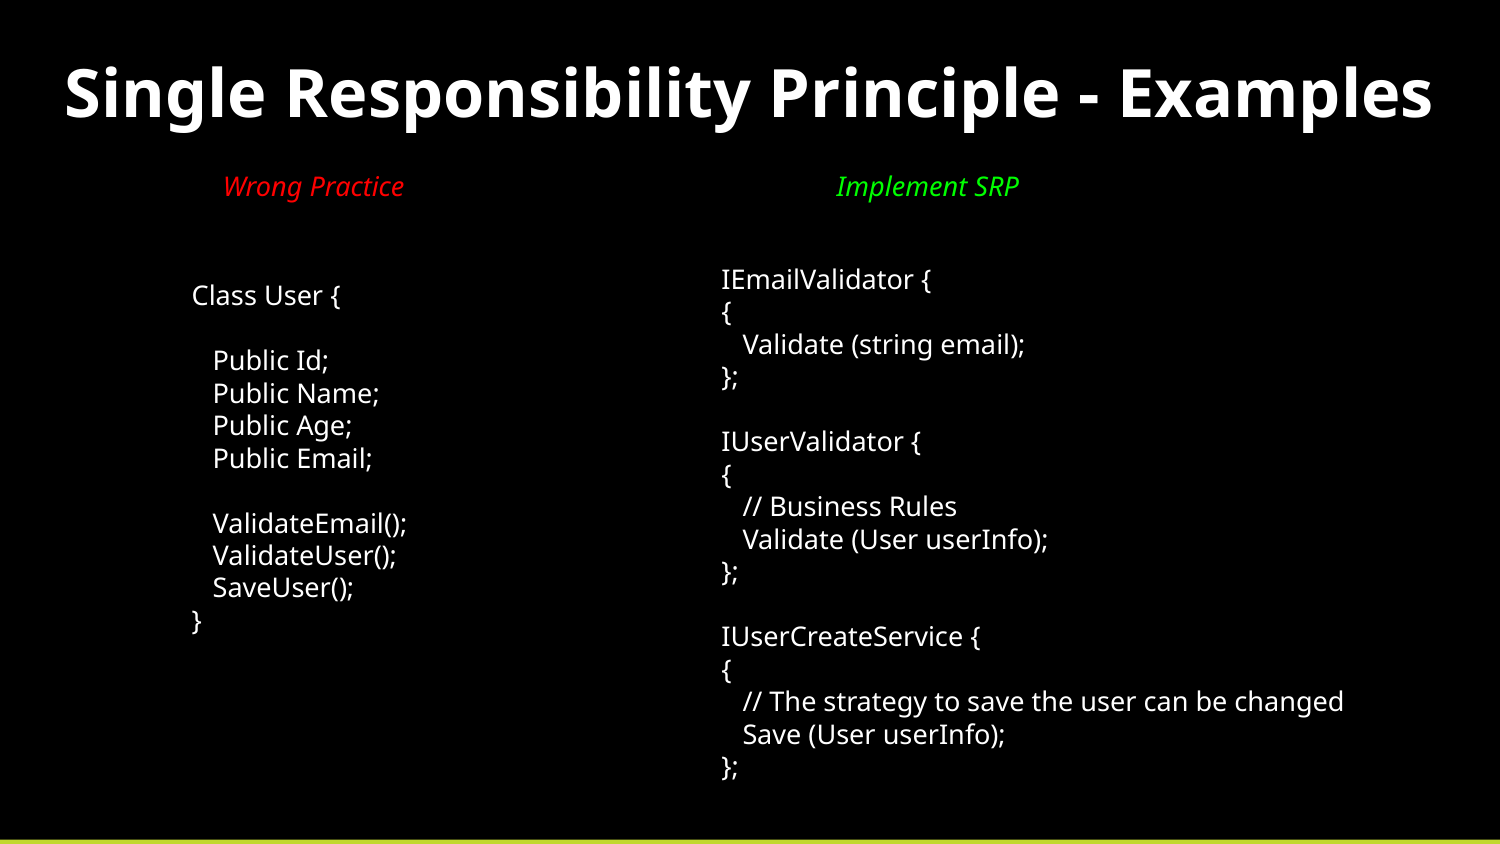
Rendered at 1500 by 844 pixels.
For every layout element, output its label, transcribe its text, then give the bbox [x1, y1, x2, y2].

text_box Single Responsibility Principle - Examples [0, 35, 1500, 127]
text_box IEmailValidator { { Validate (string email); }; IUserValidator { { // Business Rules Validate (User userInfo); }; IUserCreateService { { // The strategy to save the user can be changed Save (User userInfo); }; [706, 247, 1376, 803]
text_box Implement SRP [733, 154, 1122, 245]
text_box Class User { Public Id; Public Name; Public Age; Public Email; ValidateEmail(); ValidateUser(); SaveUser(); } [176, 263, 498, 631]
text_box Wrong Practice [119, 154, 508, 245]
text_box [0, 839, 1500, 844]
